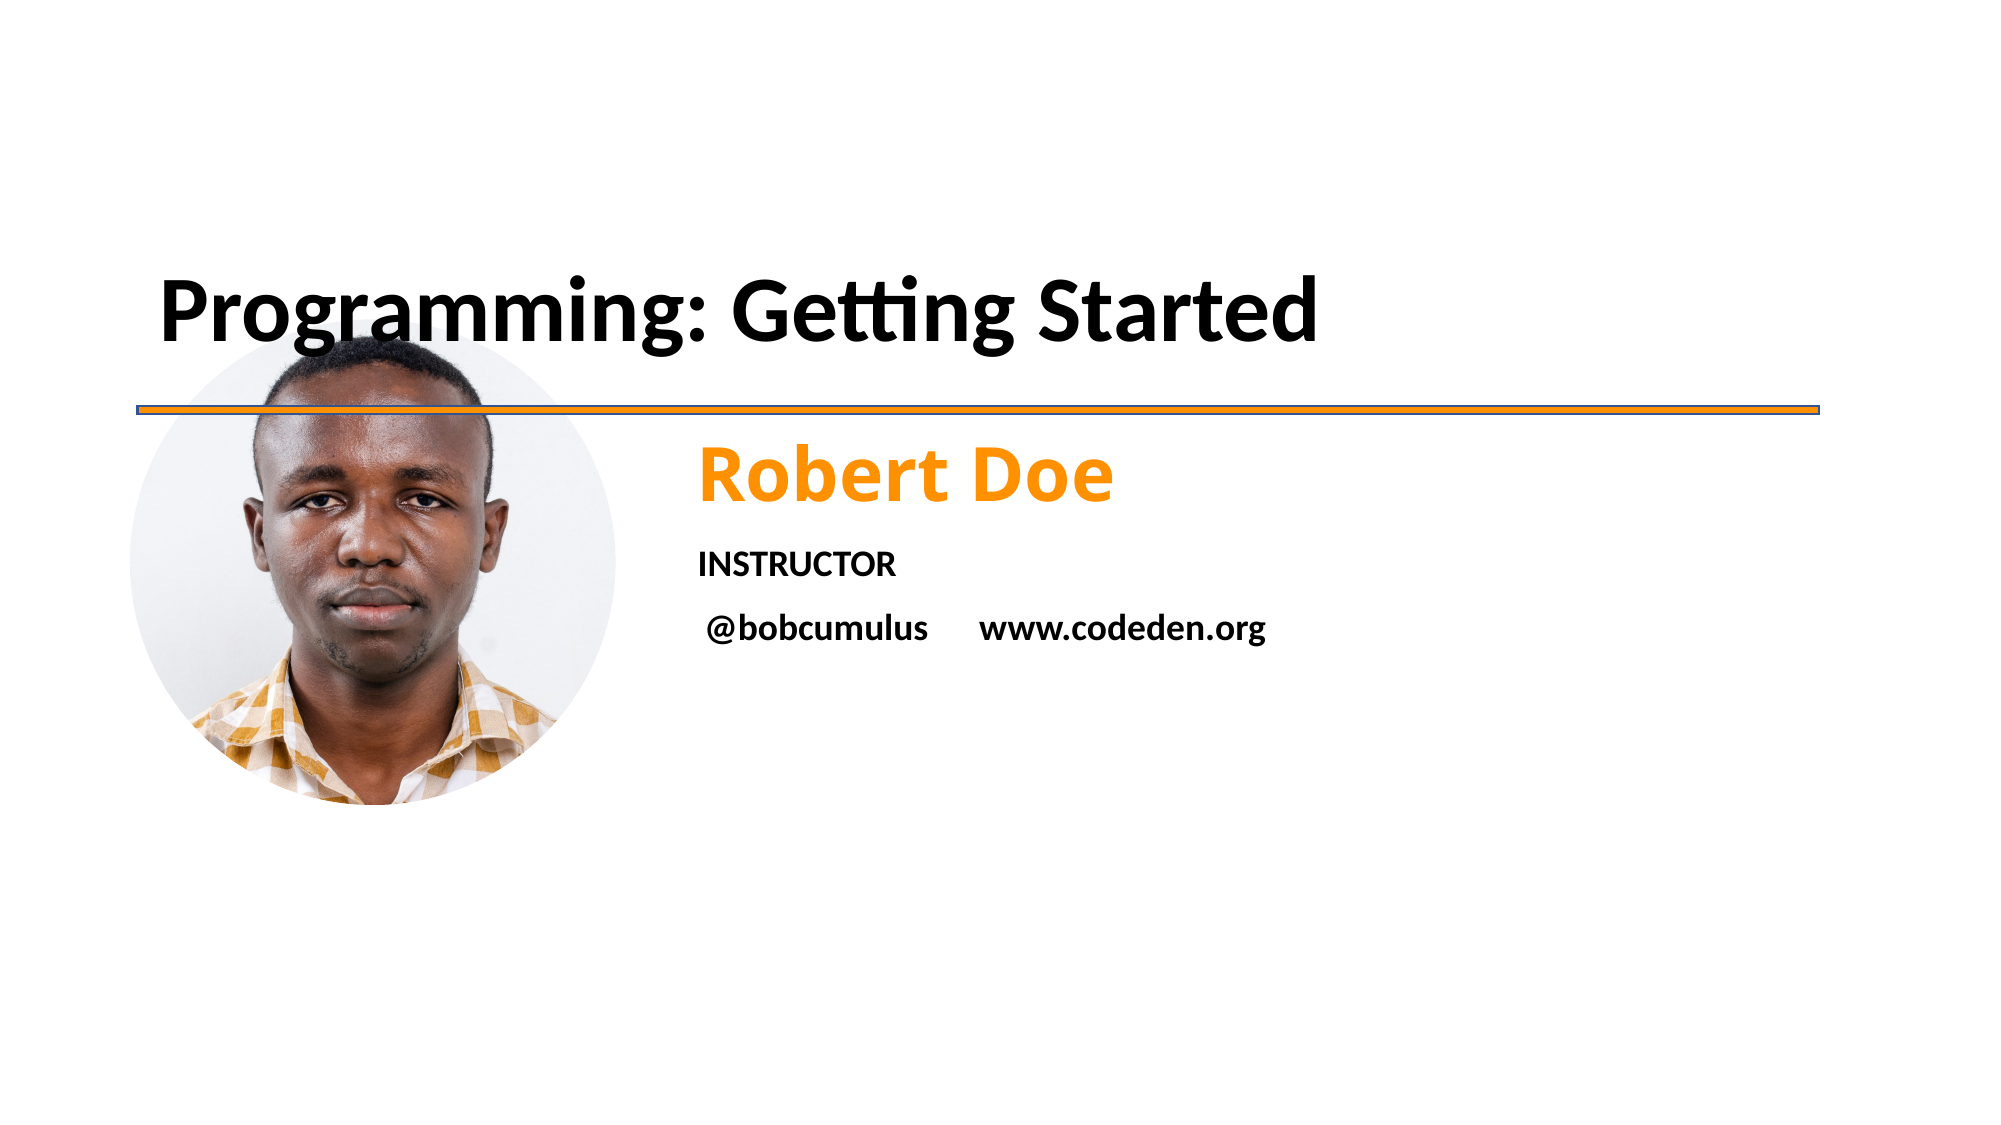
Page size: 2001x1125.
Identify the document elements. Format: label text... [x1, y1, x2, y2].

text_box INSTRUCTOR [683, 531, 912, 591]
text_box Robert Doe [681, 419, 1301, 524]
text_box [616, 405, 1820, 415]
text_box Programming: Getting Started [145, 239, 1337, 368]
text_box @bobcumulus www.codeden.org [689, 595, 1291, 656]
picture [129, 319, 616, 806]
